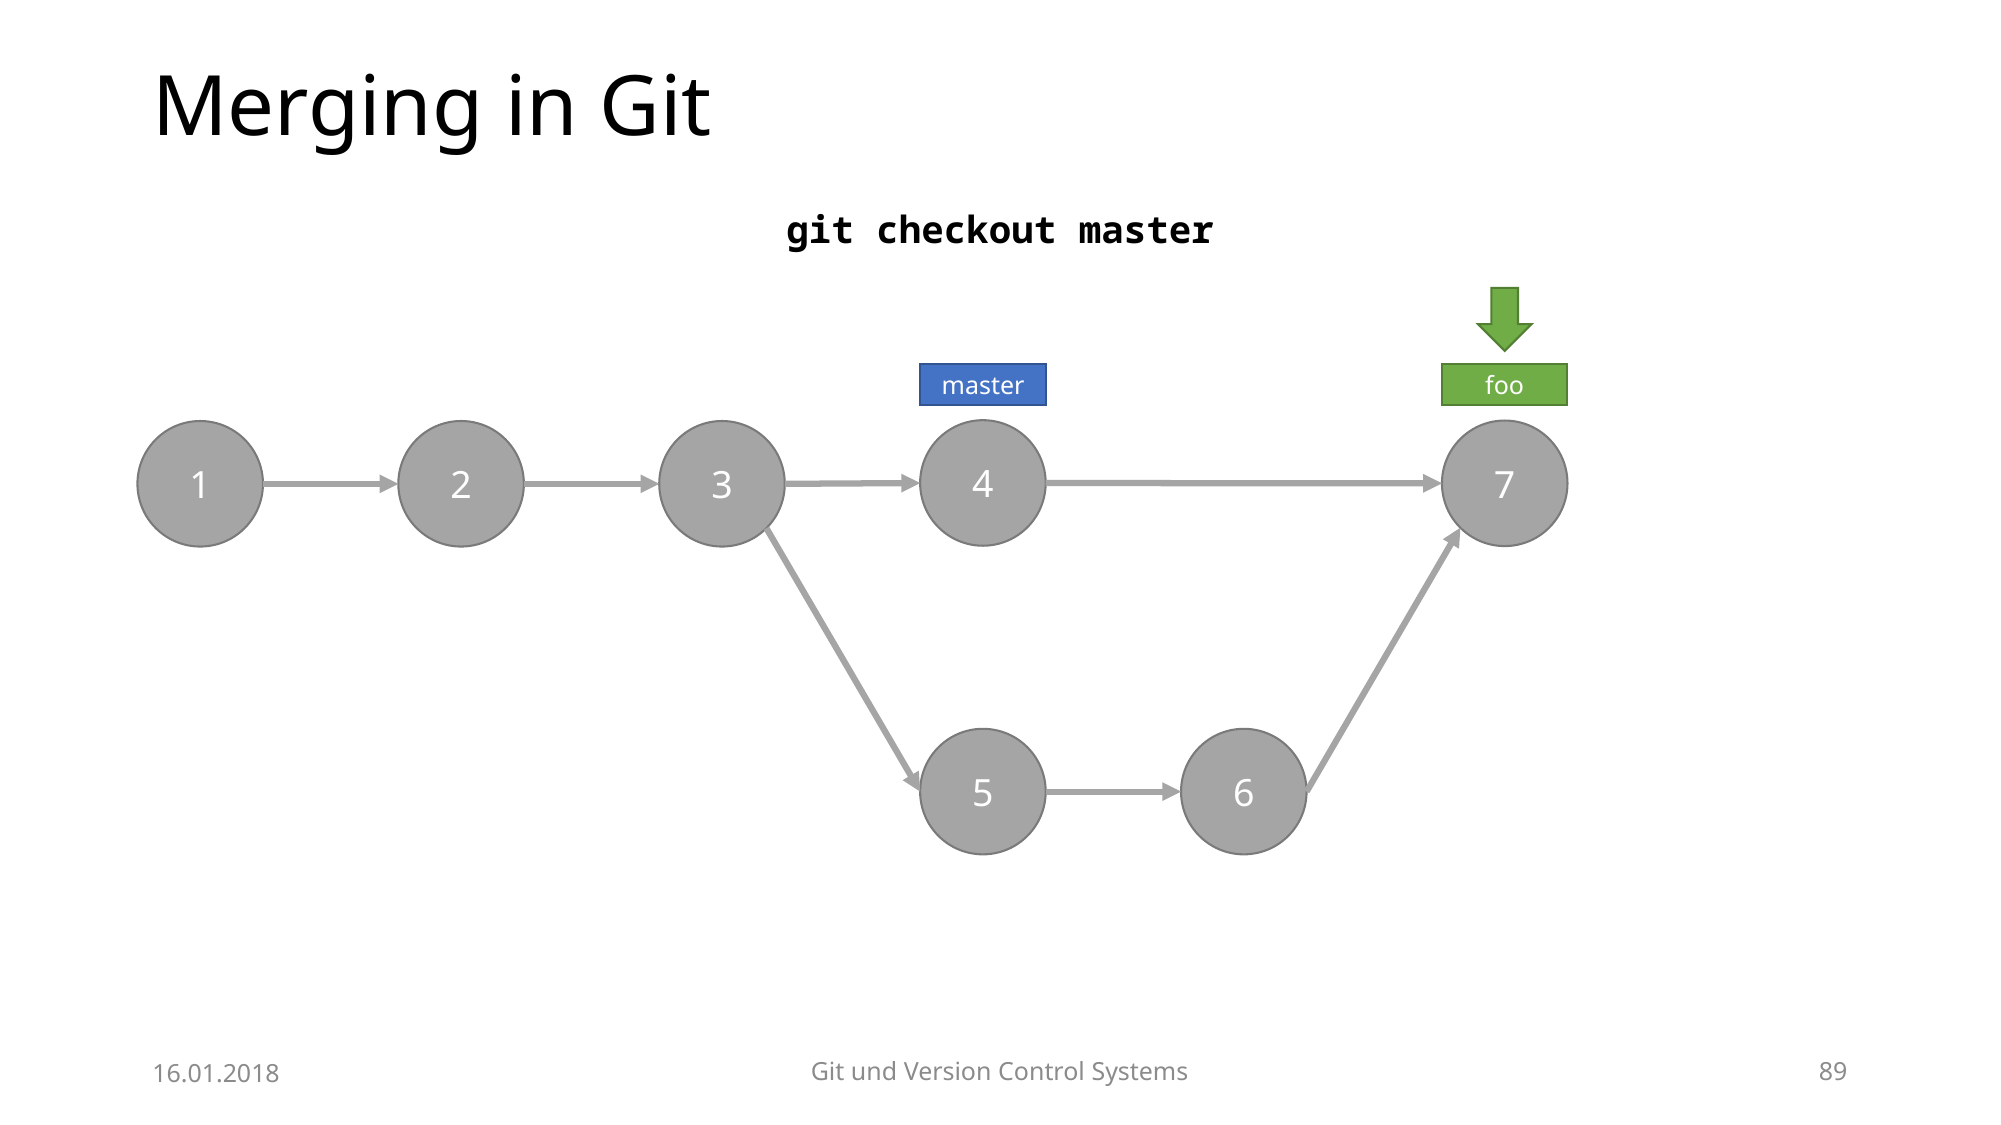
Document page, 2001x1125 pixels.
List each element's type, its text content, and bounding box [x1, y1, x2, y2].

text_box 4 [919, 419, 1047, 547]
footer Git und Version Control Systems [662, 1042, 1338, 1103]
text_box 5 [919, 727, 1047, 856]
slide_number 89 [1412, 1042, 1863, 1103]
text_box git checkout master [771, 198, 1229, 259]
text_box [766, 528, 921, 792]
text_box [1306, 527, 1461, 792]
text_box 6 [1180, 727, 1308, 856]
text_box 7 [1440, 419, 1569, 548]
text_box 1 [136, 419, 264, 548]
text_box master [919, 363, 1047, 406]
text_box foo [1441, 363, 1568, 406]
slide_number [137, 1042, 588, 1103]
text_box [1475, 286, 1534, 353]
title Merging in Git [137, 42, 1863, 175]
text_box 3 [658, 419, 786, 548]
text_box 2 [397, 419, 525, 548]
